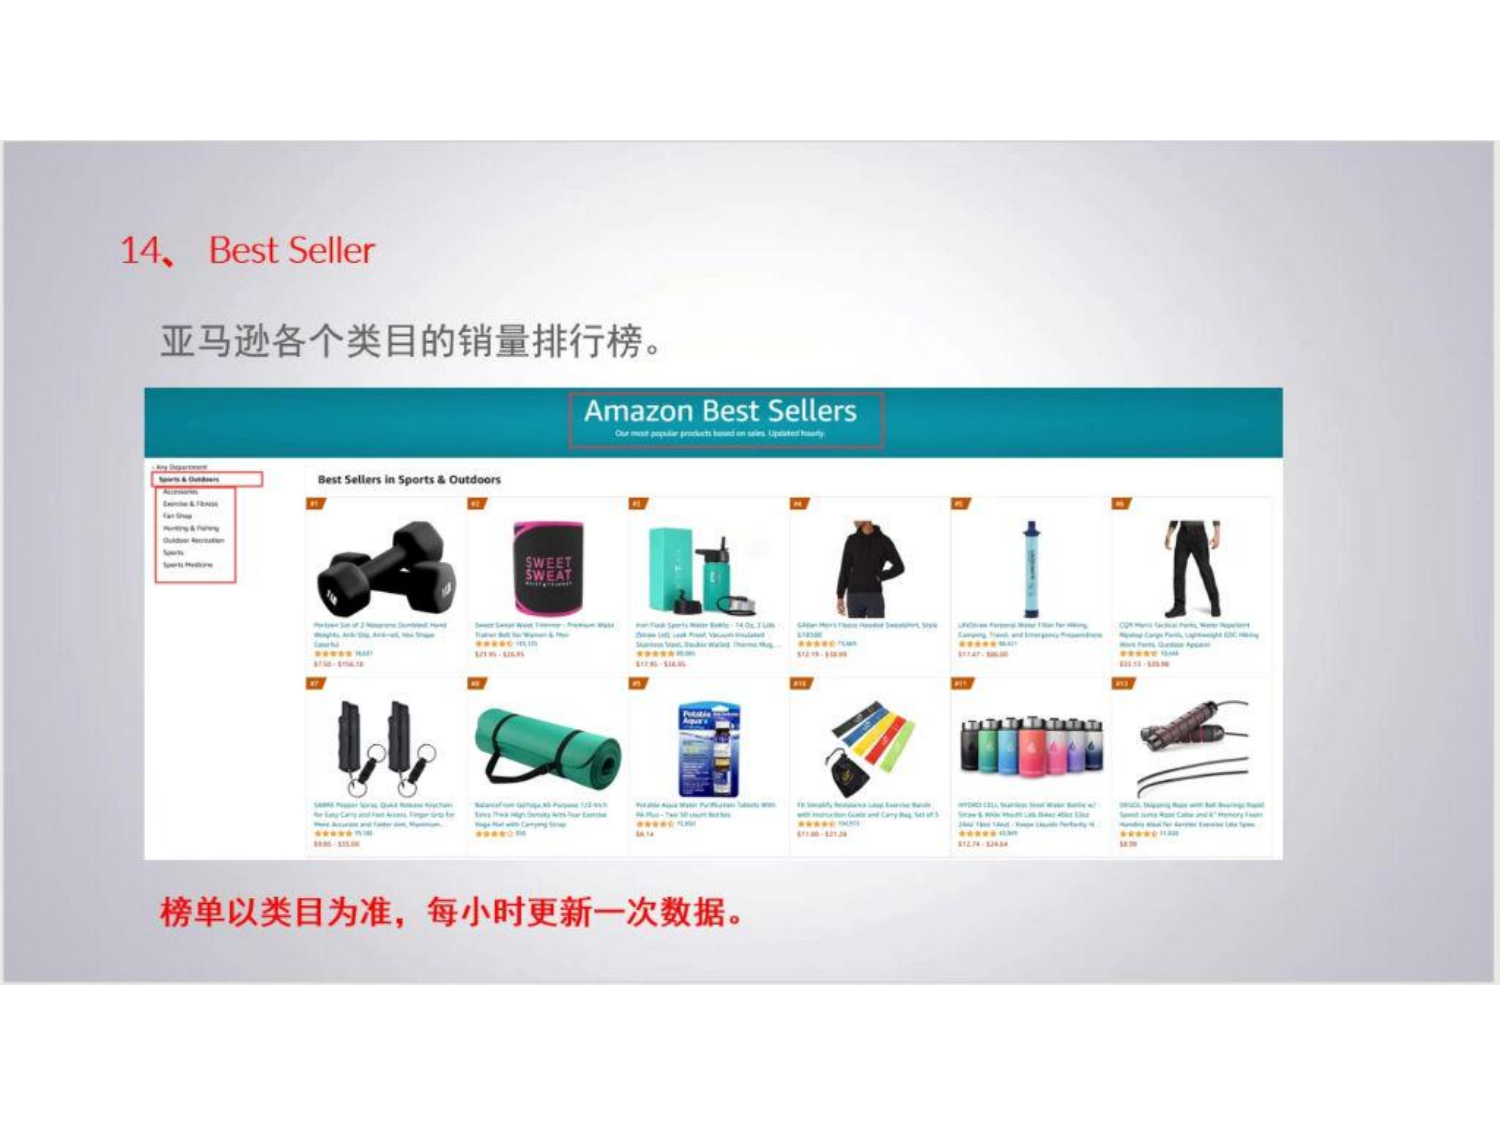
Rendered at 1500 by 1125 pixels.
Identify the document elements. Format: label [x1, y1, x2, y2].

picture [0, 140, 1500, 985]
